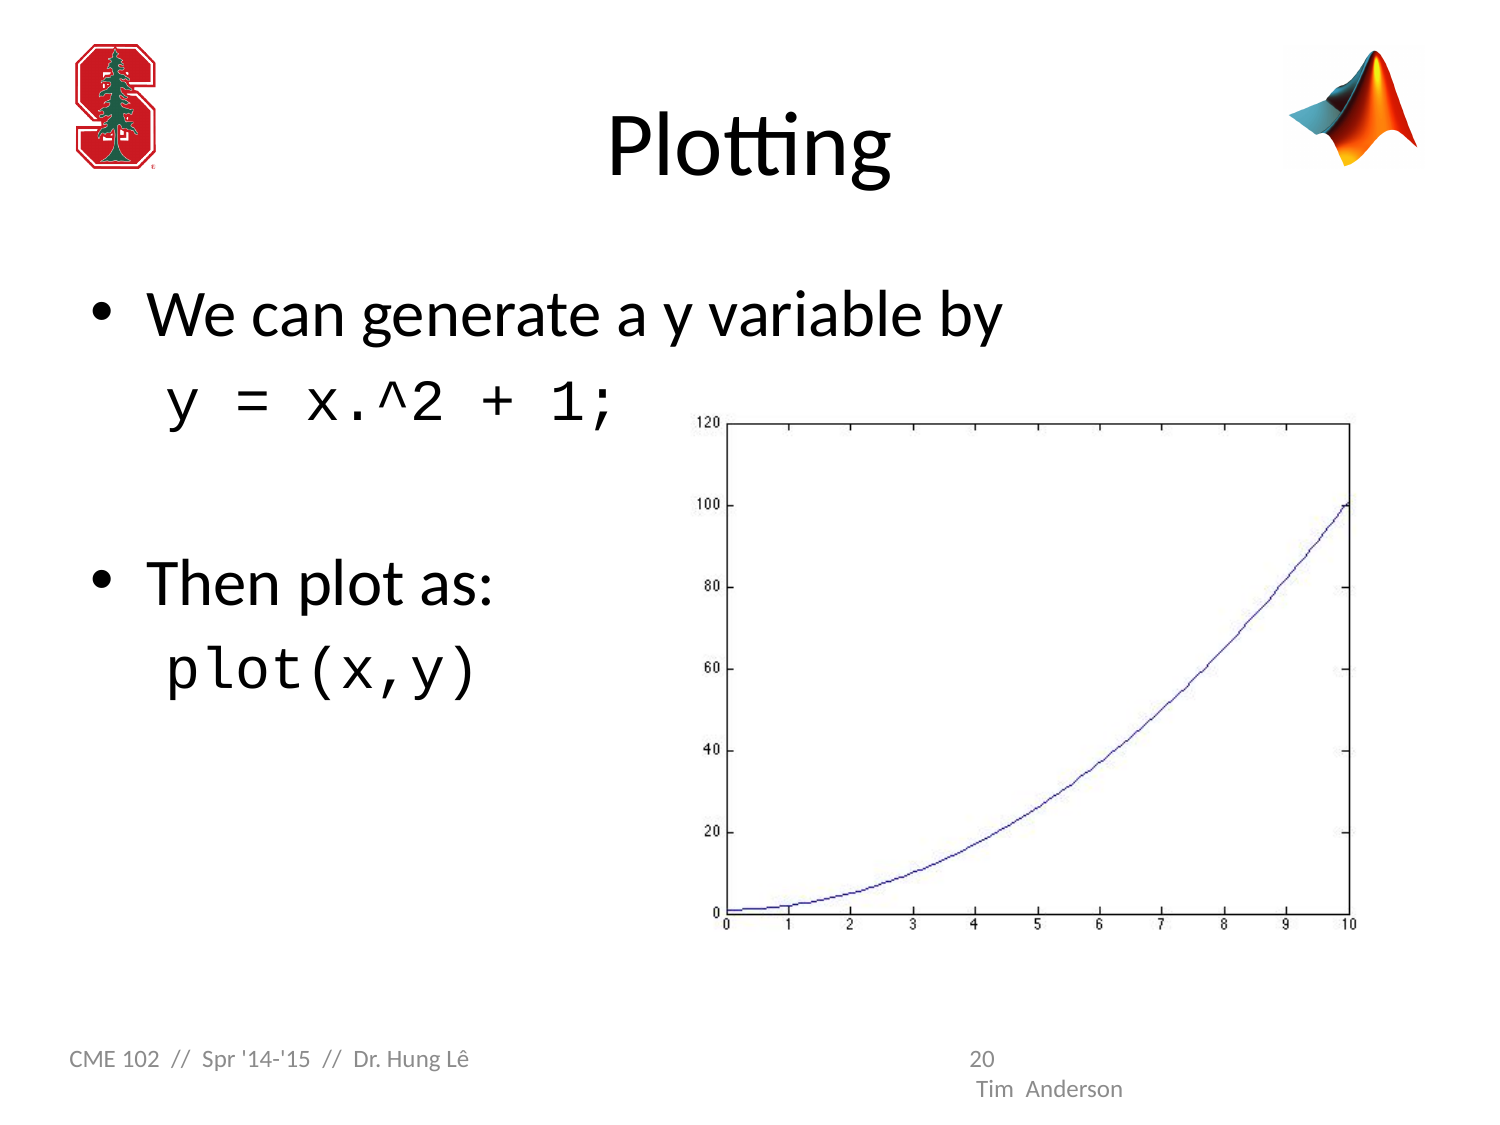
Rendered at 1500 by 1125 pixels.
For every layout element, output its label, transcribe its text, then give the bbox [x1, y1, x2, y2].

picture [74, 44, 157, 169]
picture [1283, 44, 1426, 169]
picture [621, 379, 1426, 981]
list We can generate a y variable by y = x.^2 + 1; Then plot as: plot(x,y) [75, 262, 1425, 1005]
title Plotting [75, 45, 1425, 233]
footer CME 102 // Spr '14-'15 // Dr. Hung Lê 20 Tim Anderson [30, 1042, 1459, 1103]
